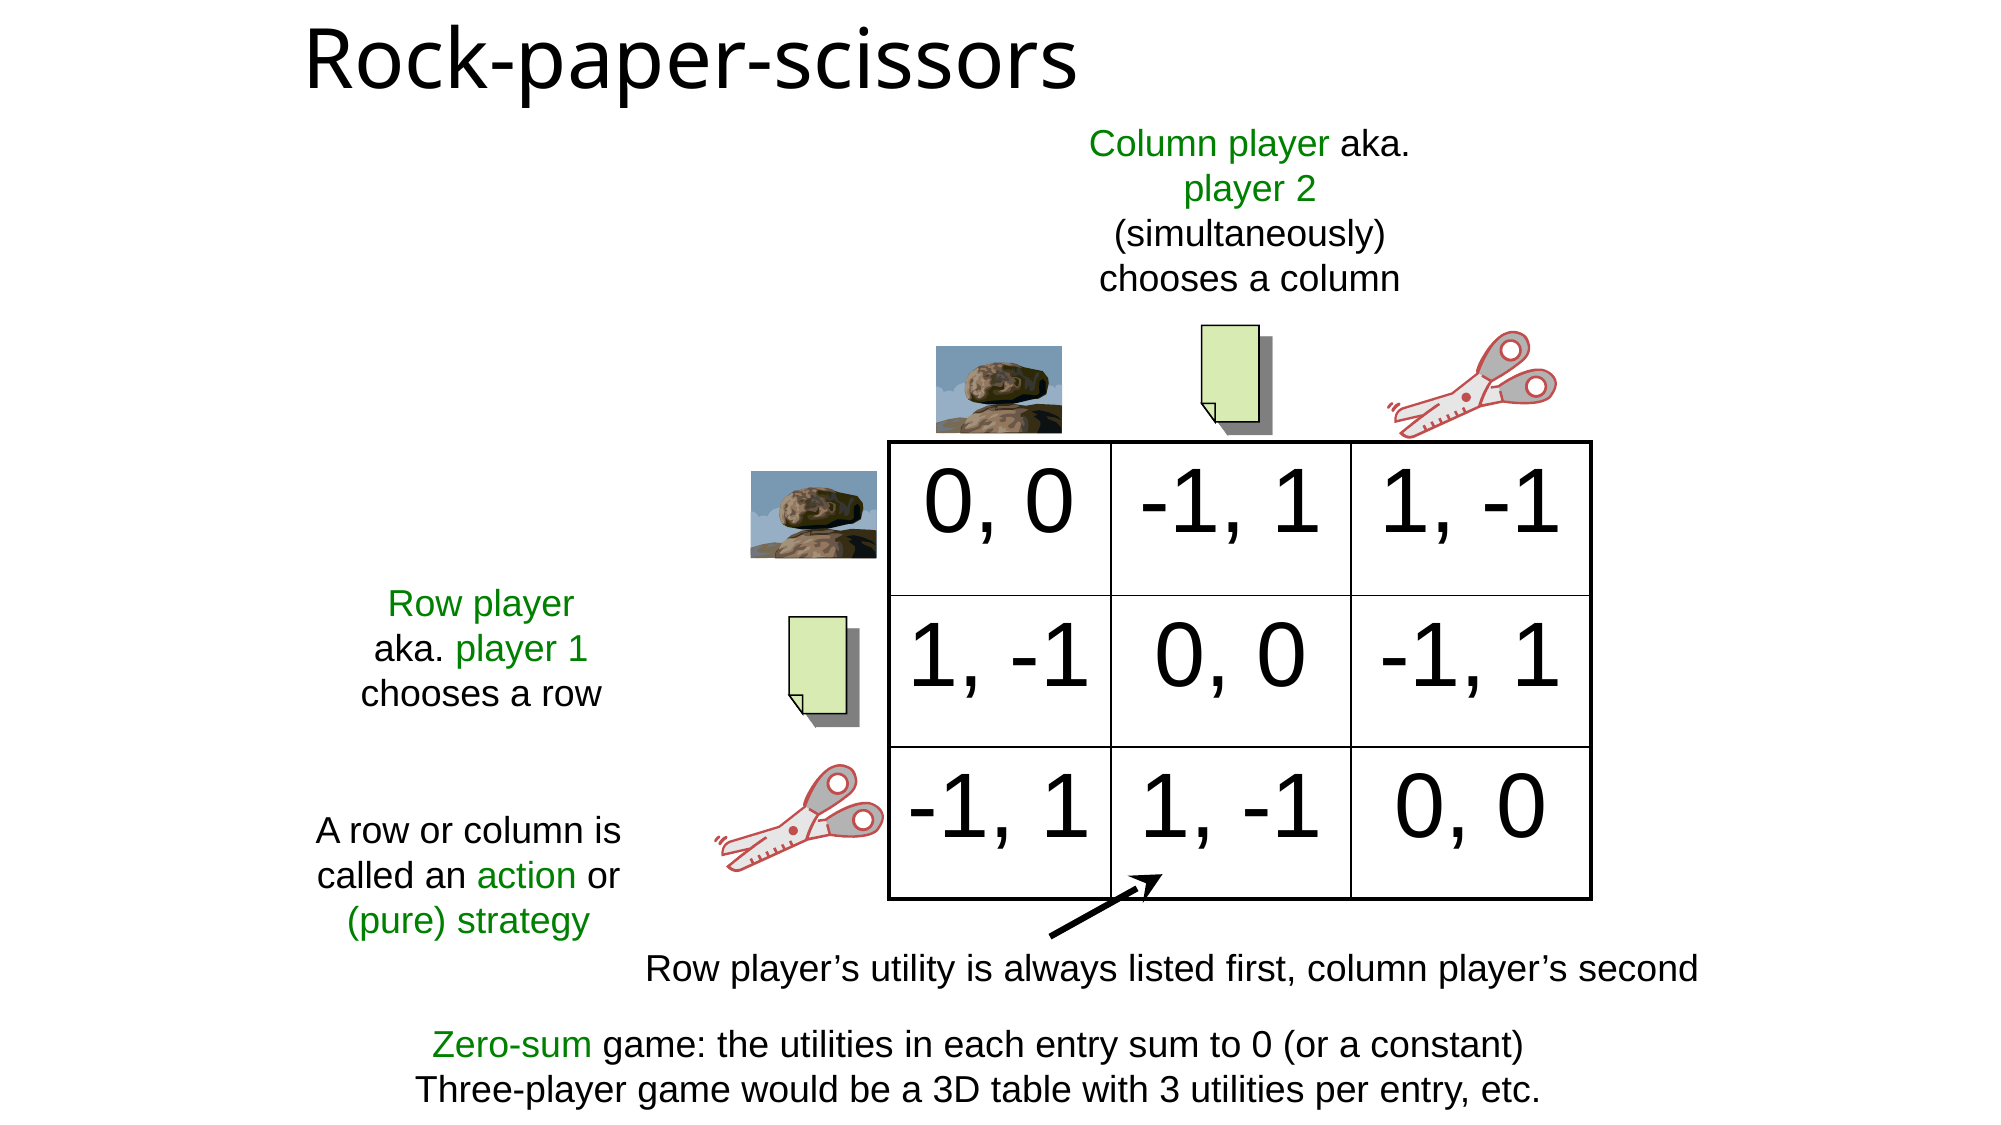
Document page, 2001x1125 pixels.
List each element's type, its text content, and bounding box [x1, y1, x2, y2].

title Rock-paper-scissors [288, 0, 1721, 123]
text_box [1139, 874, 1163, 894]
table_cell -1, 1 [1352, 596, 1589, 746]
table_cell 0, 0 [1352, 748, 1589, 897]
text_box Row player’s utility is always listed first, column player’s second [630, 936, 1715, 997]
picture [935, 345, 1063, 434]
table_header -1, 1 [1112, 444, 1350, 595]
text_box A row or column is called an action or (pure) strategy [249, 799, 688, 949]
table_header 1, -1 [1352, 444, 1589, 595]
text_box [1201, 325, 1259, 422]
table_cell 0, 0 [1112, 596, 1350, 746]
text_box [789, 616, 847, 714]
picture [750, 470, 878, 559]
text_box Row player aka. player 1 chooses a row [337, 571, 625, 722]
table_cell 1, -1 [1112, 748, 1350, 897]
table_header 0, 0 [891, 444, 1110, 595]
picture [714, 761, 887, 875]
text_box Zero-sum game: the utilities in each entry sum to 0 (or a constant) Three-player game would be a 3D table with 3 utilities per entry, etc. [400, 1012, 1557, 1118]
table_cell 1, -1 [891, 596, 1110, 746]
table_cell -1, 1 [891, 748, 1110, 897]
text_box Column player aka. player 2 (simultaneously) chooses a column [1037, 111, 1463, 307]
picture [1386, 328, 1560, 441]
